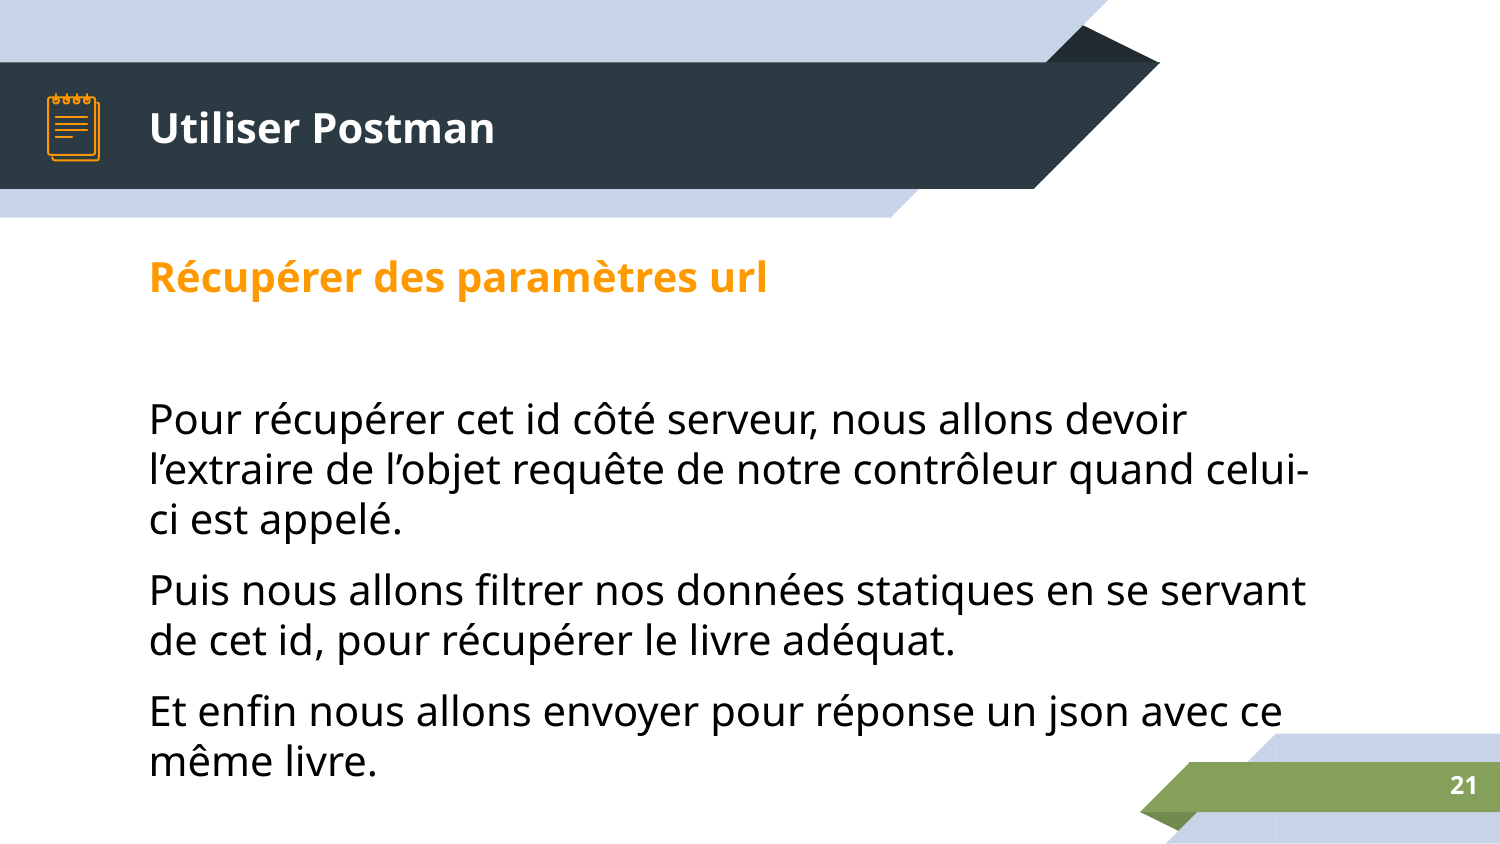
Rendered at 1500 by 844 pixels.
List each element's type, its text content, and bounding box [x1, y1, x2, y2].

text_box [47, 93, 100, 161]
list Récupérer des paramètres url Pour récupérer cet id côté serveur, nous allons devoir l’extraire de l’objet requête de notre contrôleur quand celui-ci est appelé. Puis nous allons filtrer nos données statiques en se servant de cet id, pour récupérer le livre adéquat. Et enfin nous allons envoyer pour réponse un json avec ce même livre. [133, 236, 1355, 329]
title Utiliser Postman [133, 64, 997, 190]
slide_number 21 [1249, 760, 1494, 813]
